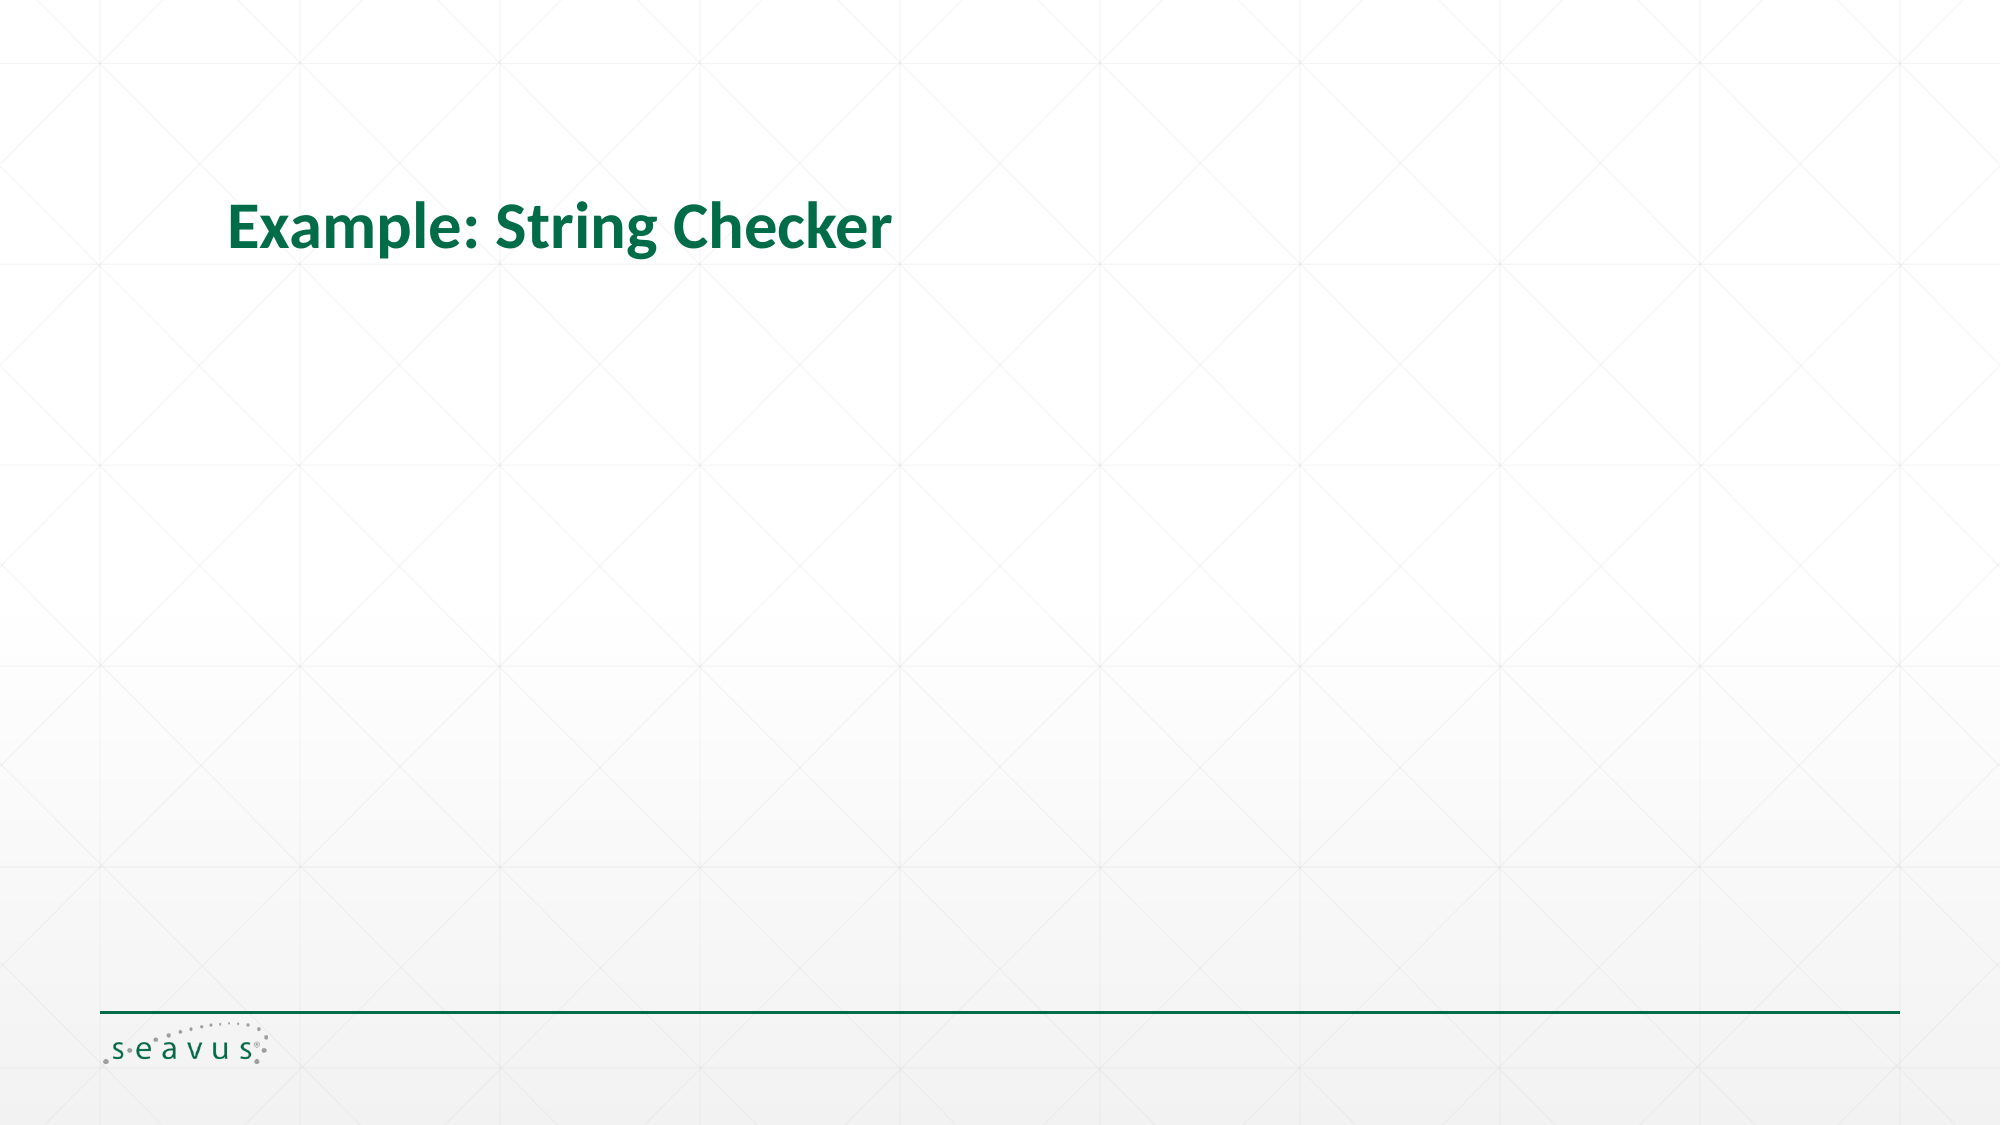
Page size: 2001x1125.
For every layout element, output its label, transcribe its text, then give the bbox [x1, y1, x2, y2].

title Example: String Checker [212, 82, 1788, 271]
picture [103, 1022, 268, 1064]
